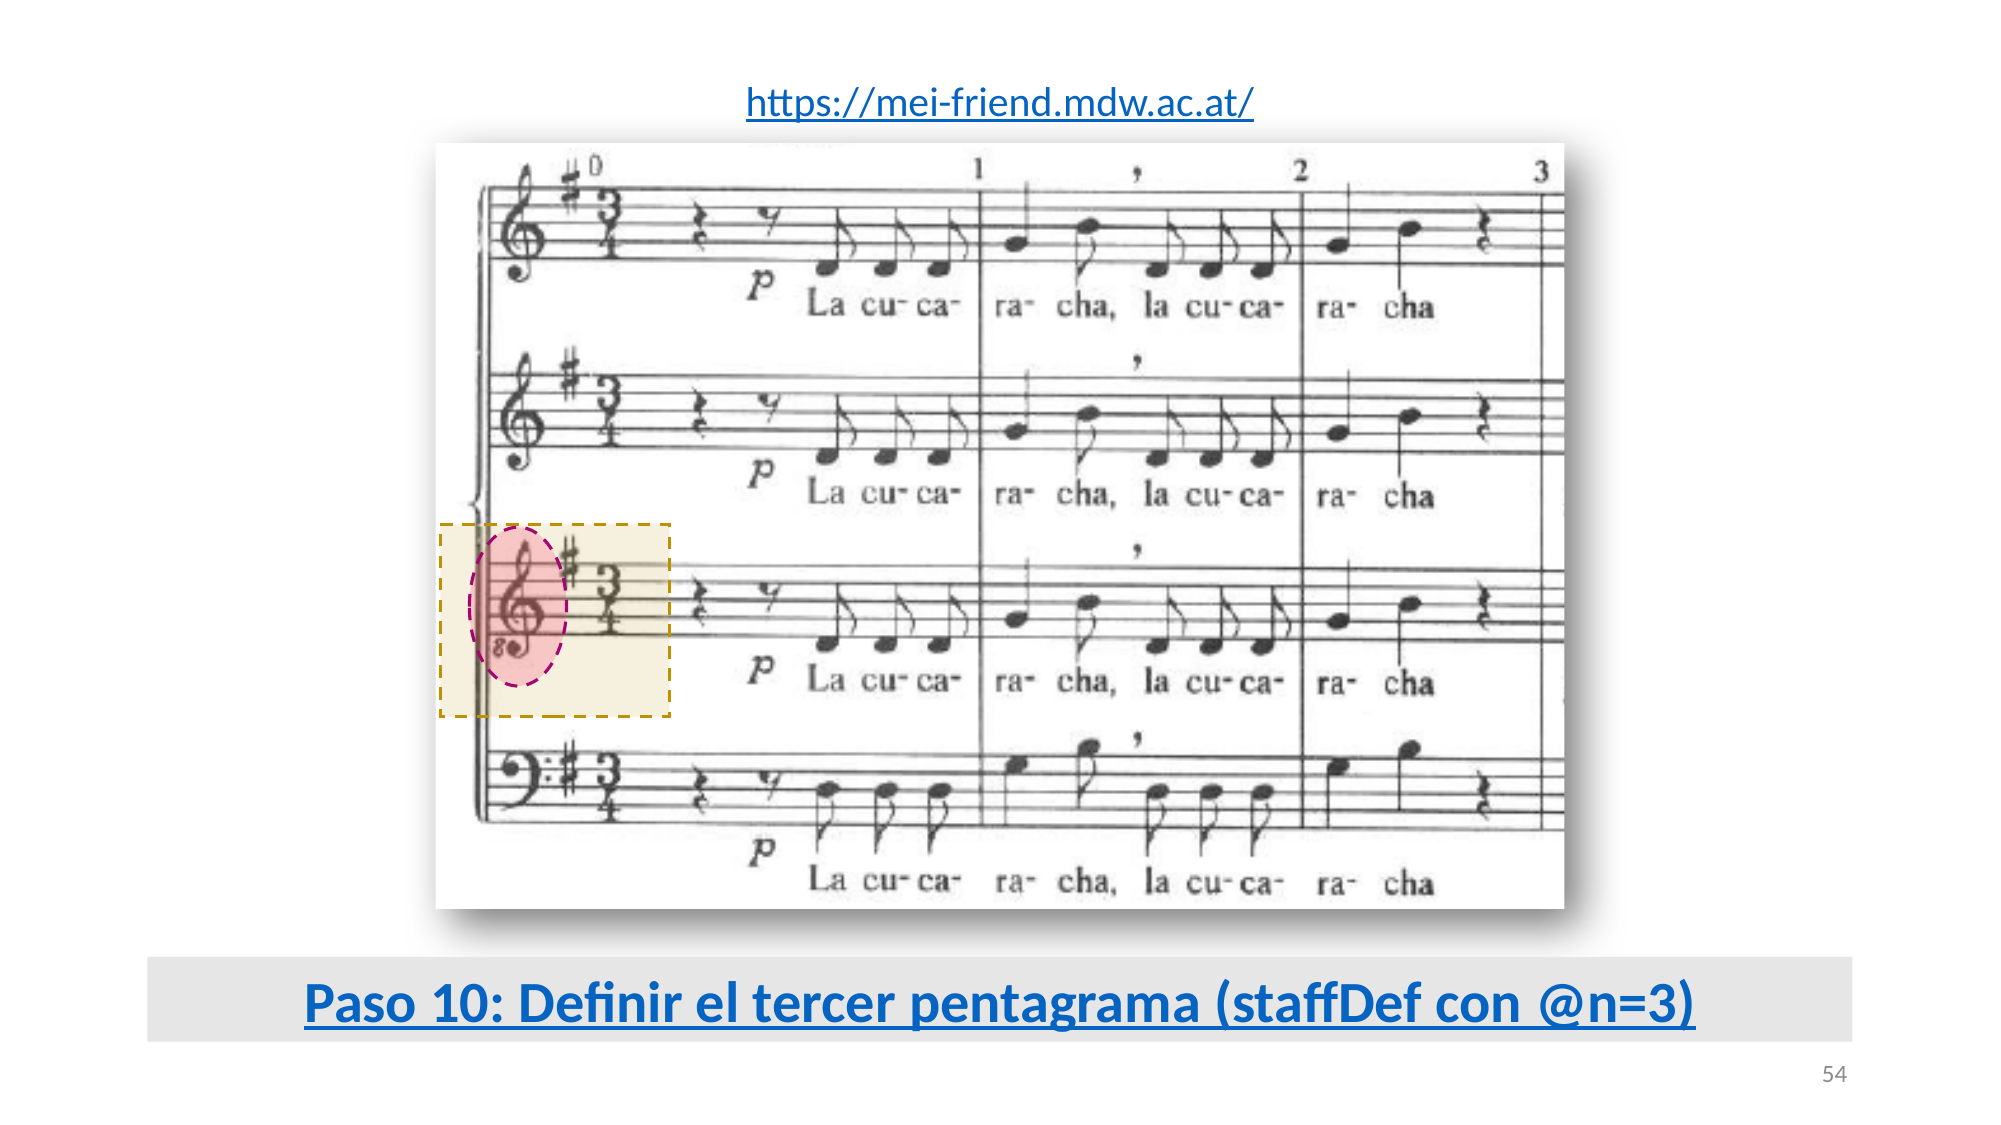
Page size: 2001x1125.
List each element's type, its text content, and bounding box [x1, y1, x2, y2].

text_box Paso 10: Definir el tercer pentagrama (staffDef con @n=3) [147, 956, 1853, 1042]
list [435, 143, 1565, 909]
slide_number 54 [1412, 1042, 1863, 1103]
text_box https://mei-friend.mdw.ac.at/ [708, 67, 1292, 132]
